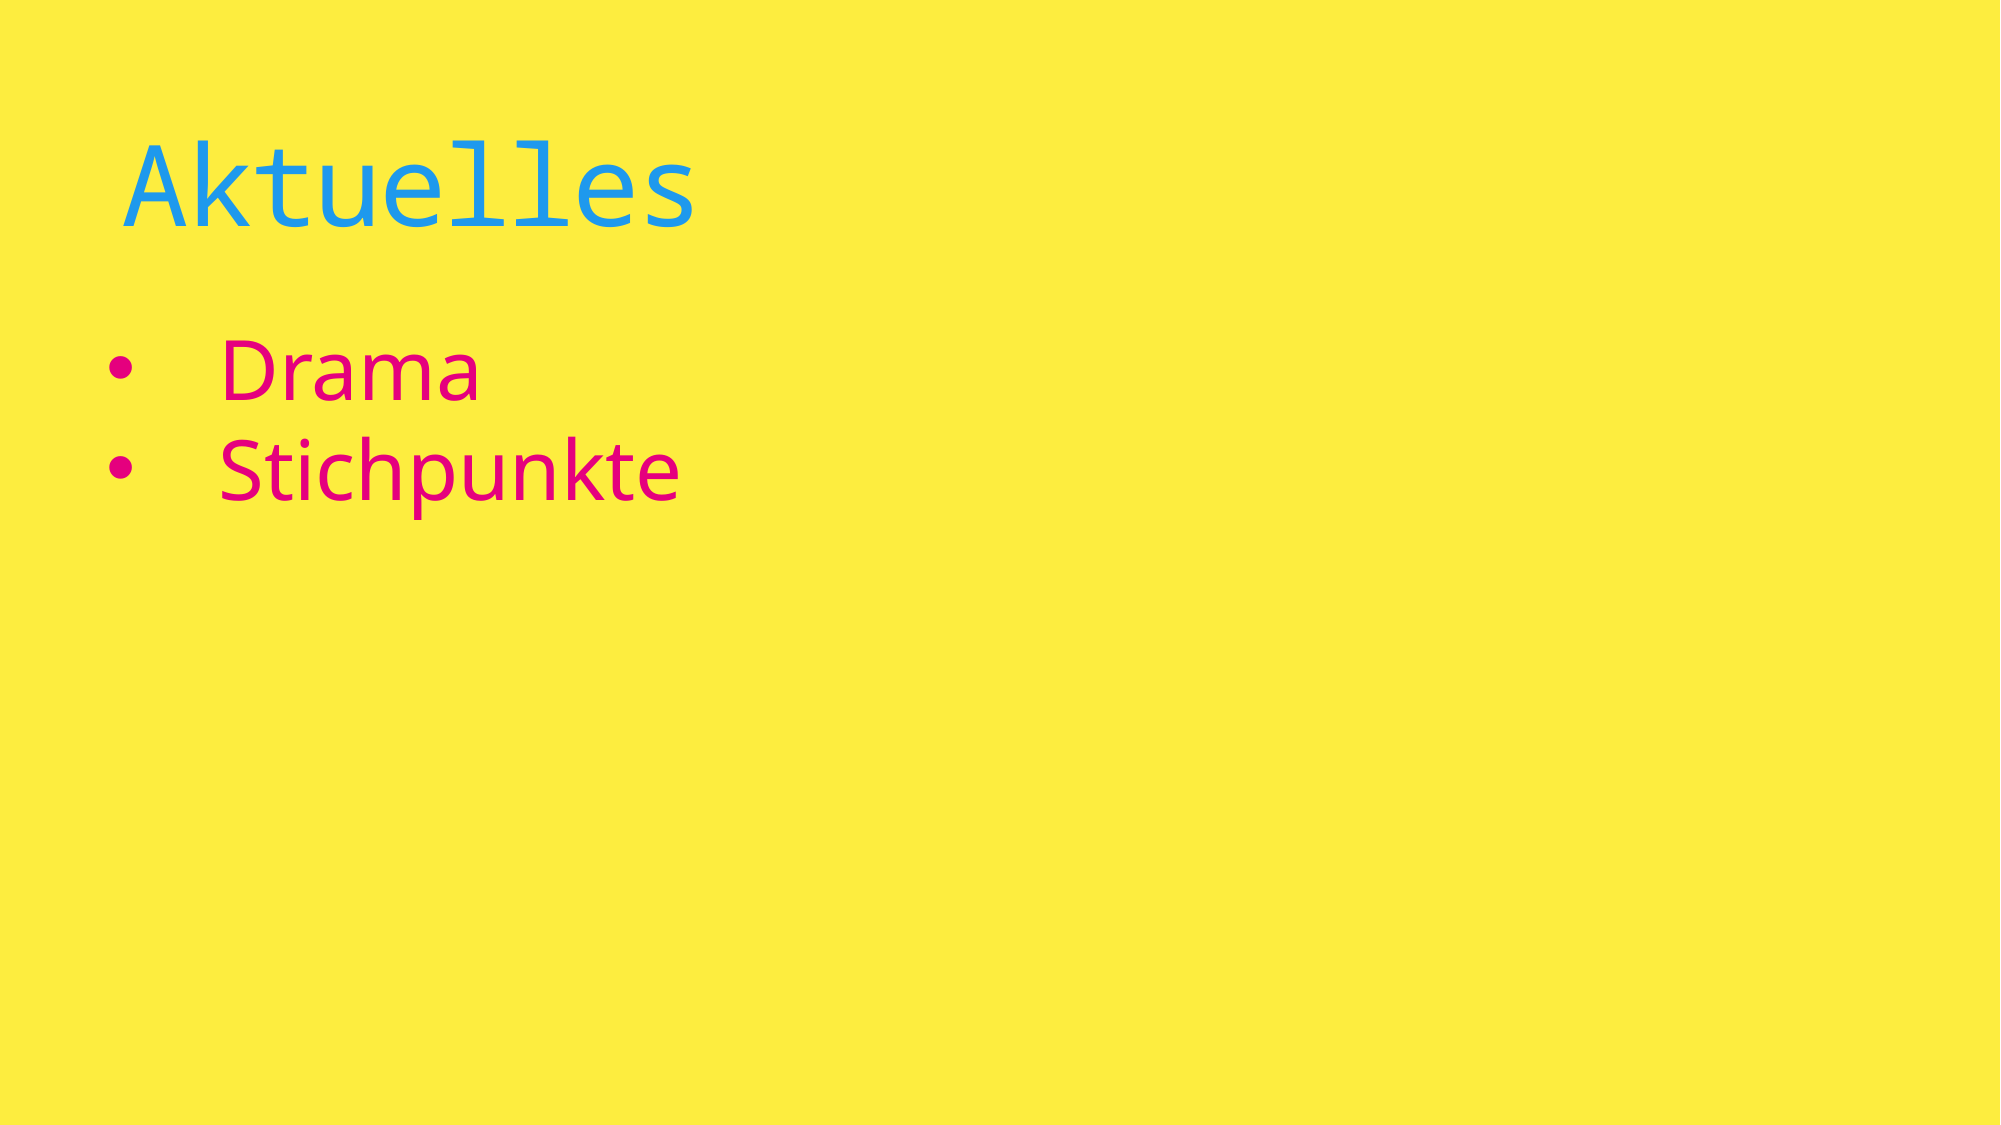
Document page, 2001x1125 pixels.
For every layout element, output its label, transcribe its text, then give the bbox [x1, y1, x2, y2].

text_box Aktuelles [106, 106, 1791, 257]
text_box Drama Stichpunkte [91, 309, 1650, 525]
